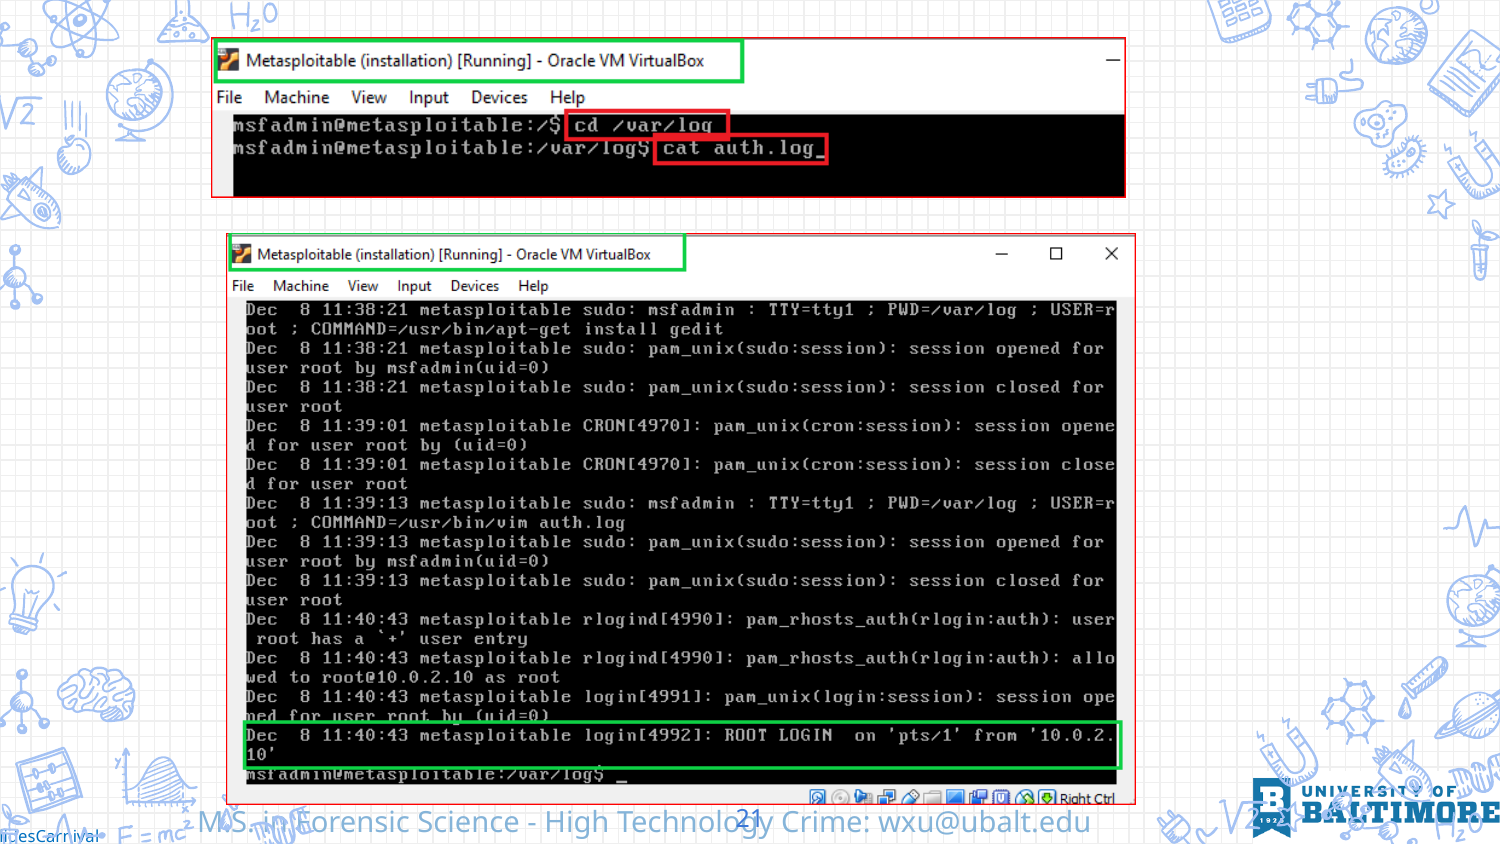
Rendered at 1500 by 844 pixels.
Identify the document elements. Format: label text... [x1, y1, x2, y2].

picture [1471, 771, 1479, 786]
picture [1408, 786, 1417, 792]
picture [211, 37, 1126, 199]
picture [1342, 796, 1349, 806]
picture [226, 233, 1136, 806]
picture [1253, 771, 1500, 844]
picture [1405, 773, 1430, 800]
picture [1354, 819, 1361, 827]
picture [1283, 771, 1308, 783]
slide_number 21 [705, 813, 795, 844]
picture [1388, 823, 1396, 835]
picture [1479, 779, 1483, 790]
picture [1481, 771, 1489, 788]
picture [1381, 771, 1421, 792]
picture [1375, 780, 1390, 791]
